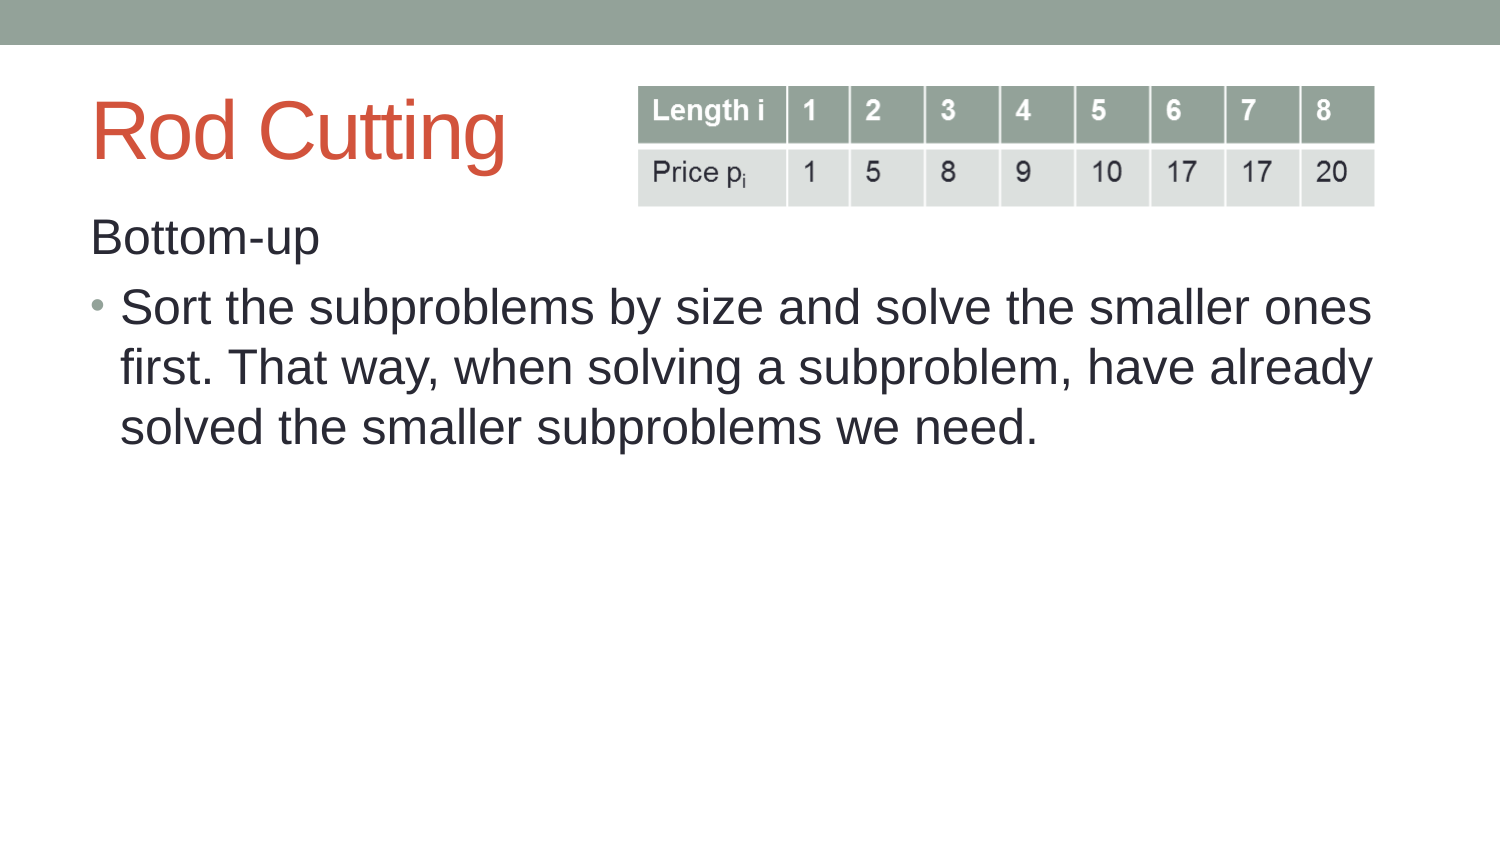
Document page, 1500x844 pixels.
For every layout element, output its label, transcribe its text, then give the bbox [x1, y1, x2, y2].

title Rod Cutting [75, 65, 1425, 188]
picture [637, 84, 1376, 208]
list Bottom-up Sort the subproblems by size and solve the smaller ones first. That way, when solving a subproblem, have already solved the smaller subproblems we need. [75, 196, 1425, 797]
